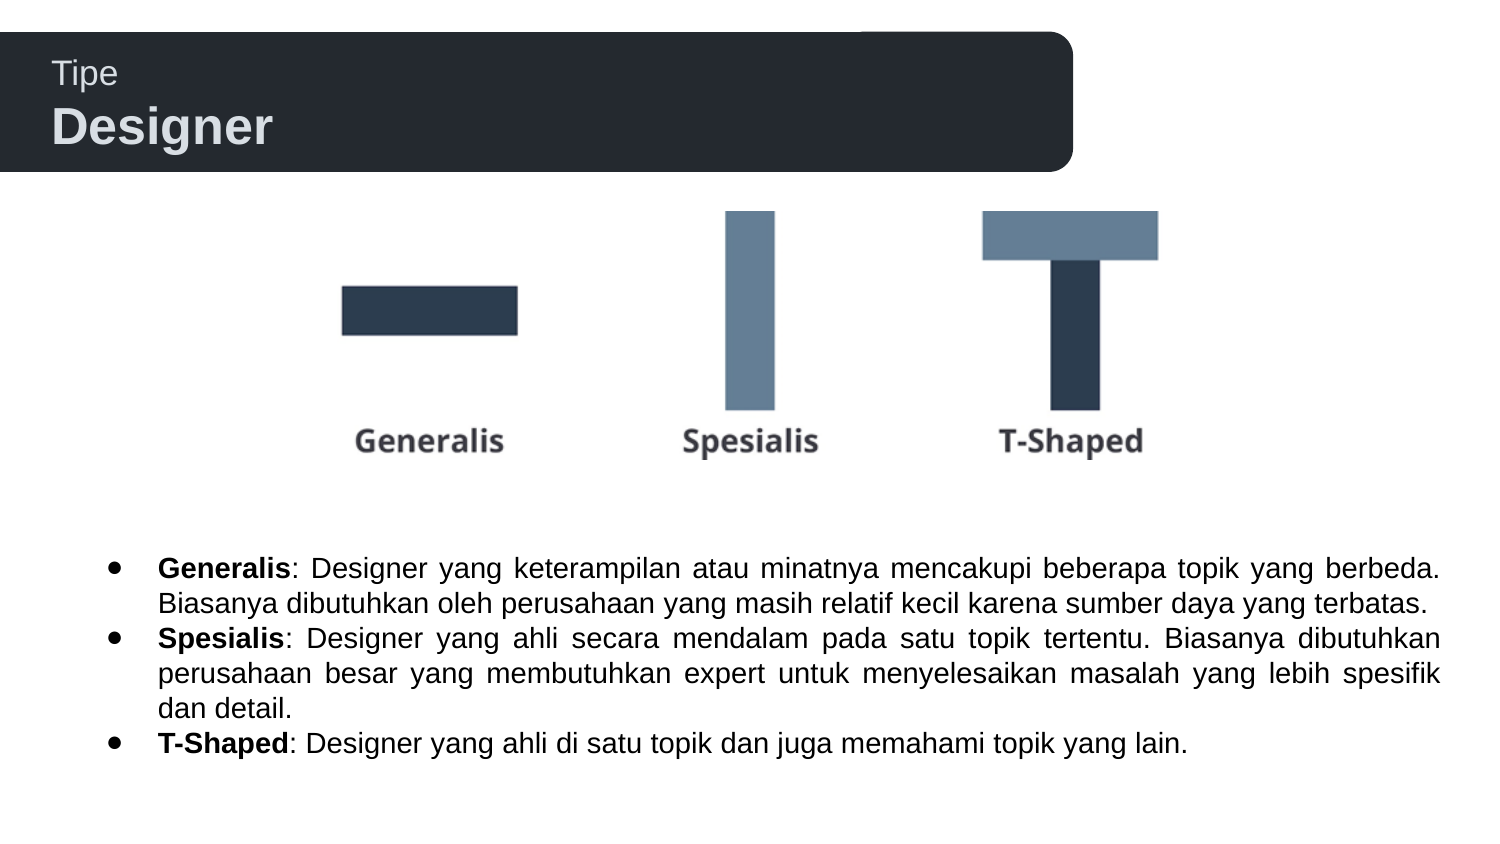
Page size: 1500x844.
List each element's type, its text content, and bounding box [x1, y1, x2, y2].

picture [337, 211, 1163, 460]
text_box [0, 32, 1073, 172]
text_box Generalis: Designer yang keterampilan atau minatnya mencakupi beberapa topik yang berbeda. Biasanya dibutuhkan oleh perusahaan yang masih relatif kecil karena sumber daya yang terbatas. Spesialis: Designer yang ahli secara mendalam pada satu topik tertentu. Biasanya dibutuhkan perusahaan besar yang membutuhkan expert untuk menyelesaikan masalah yang lebih spesifik dan detail. T-Shaped: Designer yang ahli di satu topik dan juga memahami topik yang lain. [67, 534, 1458, 774]
